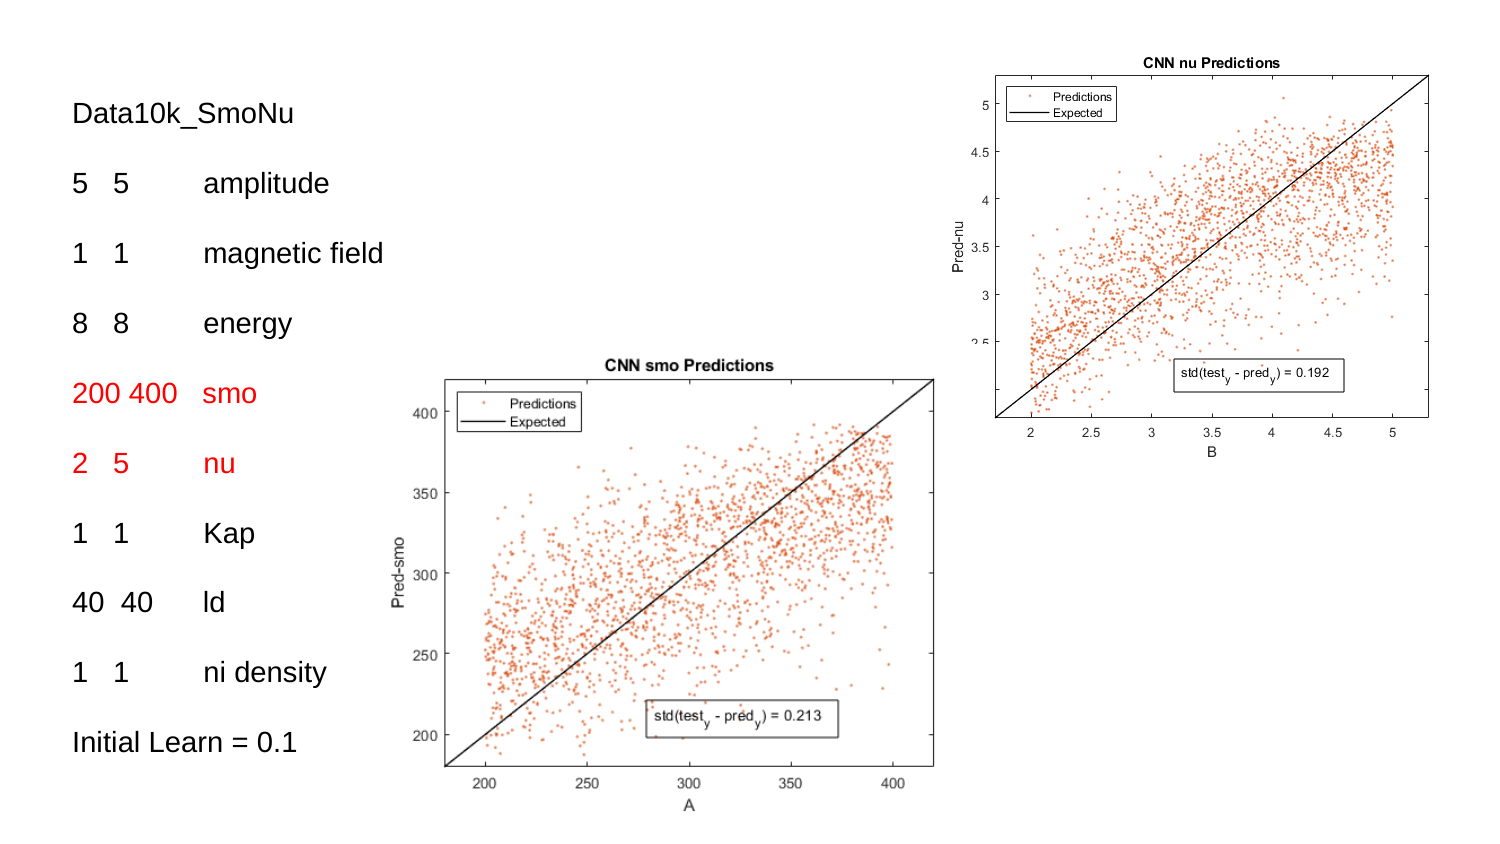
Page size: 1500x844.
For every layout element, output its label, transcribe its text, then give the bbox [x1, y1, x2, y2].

text_box Data10k_SmoNu 5 5 amplitude 1 1 magnetic field 8 8 energy 200 400 smo 2 5 nu 1 1 Kap 40 40 ld 1 1 ni density Initial Learn = 0.1 [57, 44, 402, 766]
picture [361, 44, 1481, 819]
